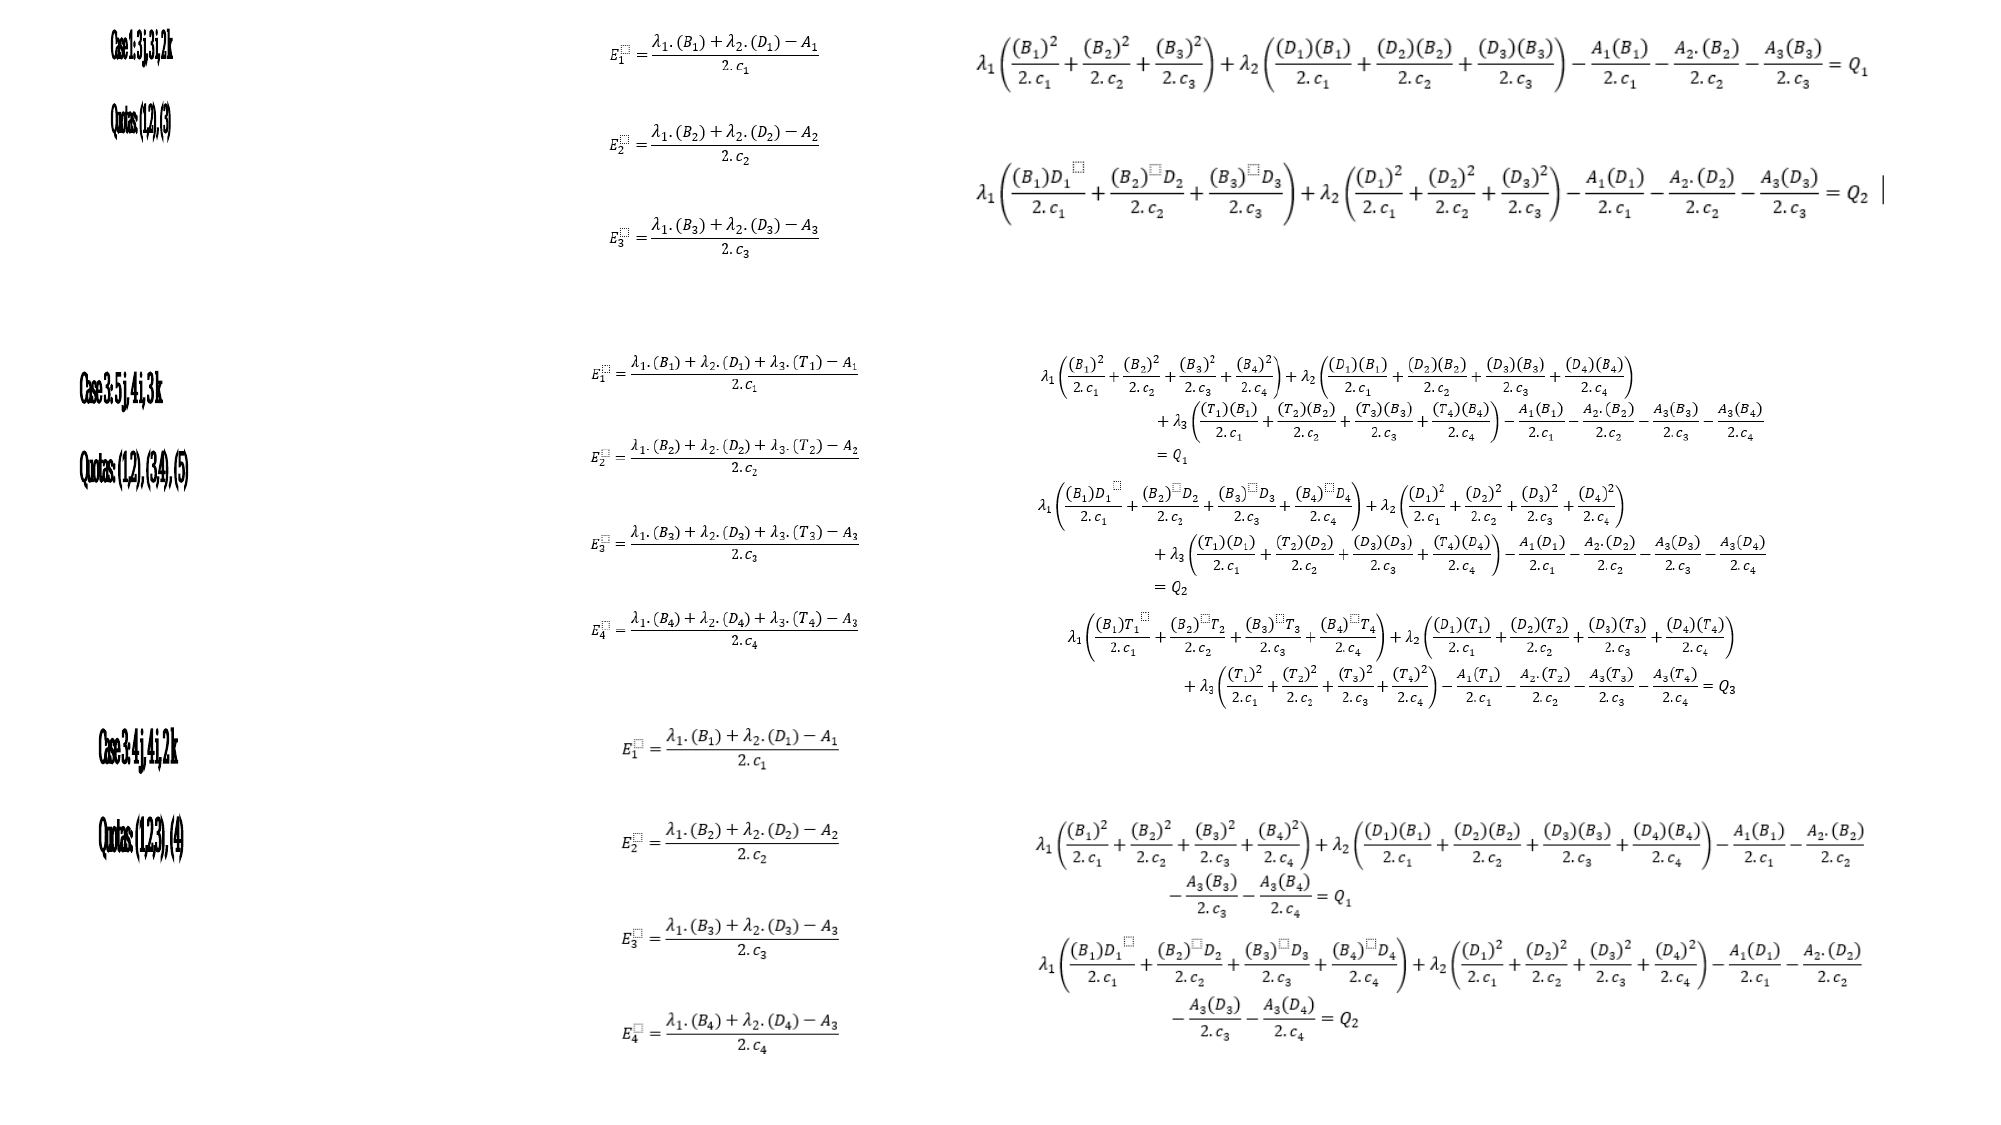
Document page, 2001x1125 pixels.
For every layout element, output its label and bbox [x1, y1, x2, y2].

text_box [79, 21, 1889, 1066]
